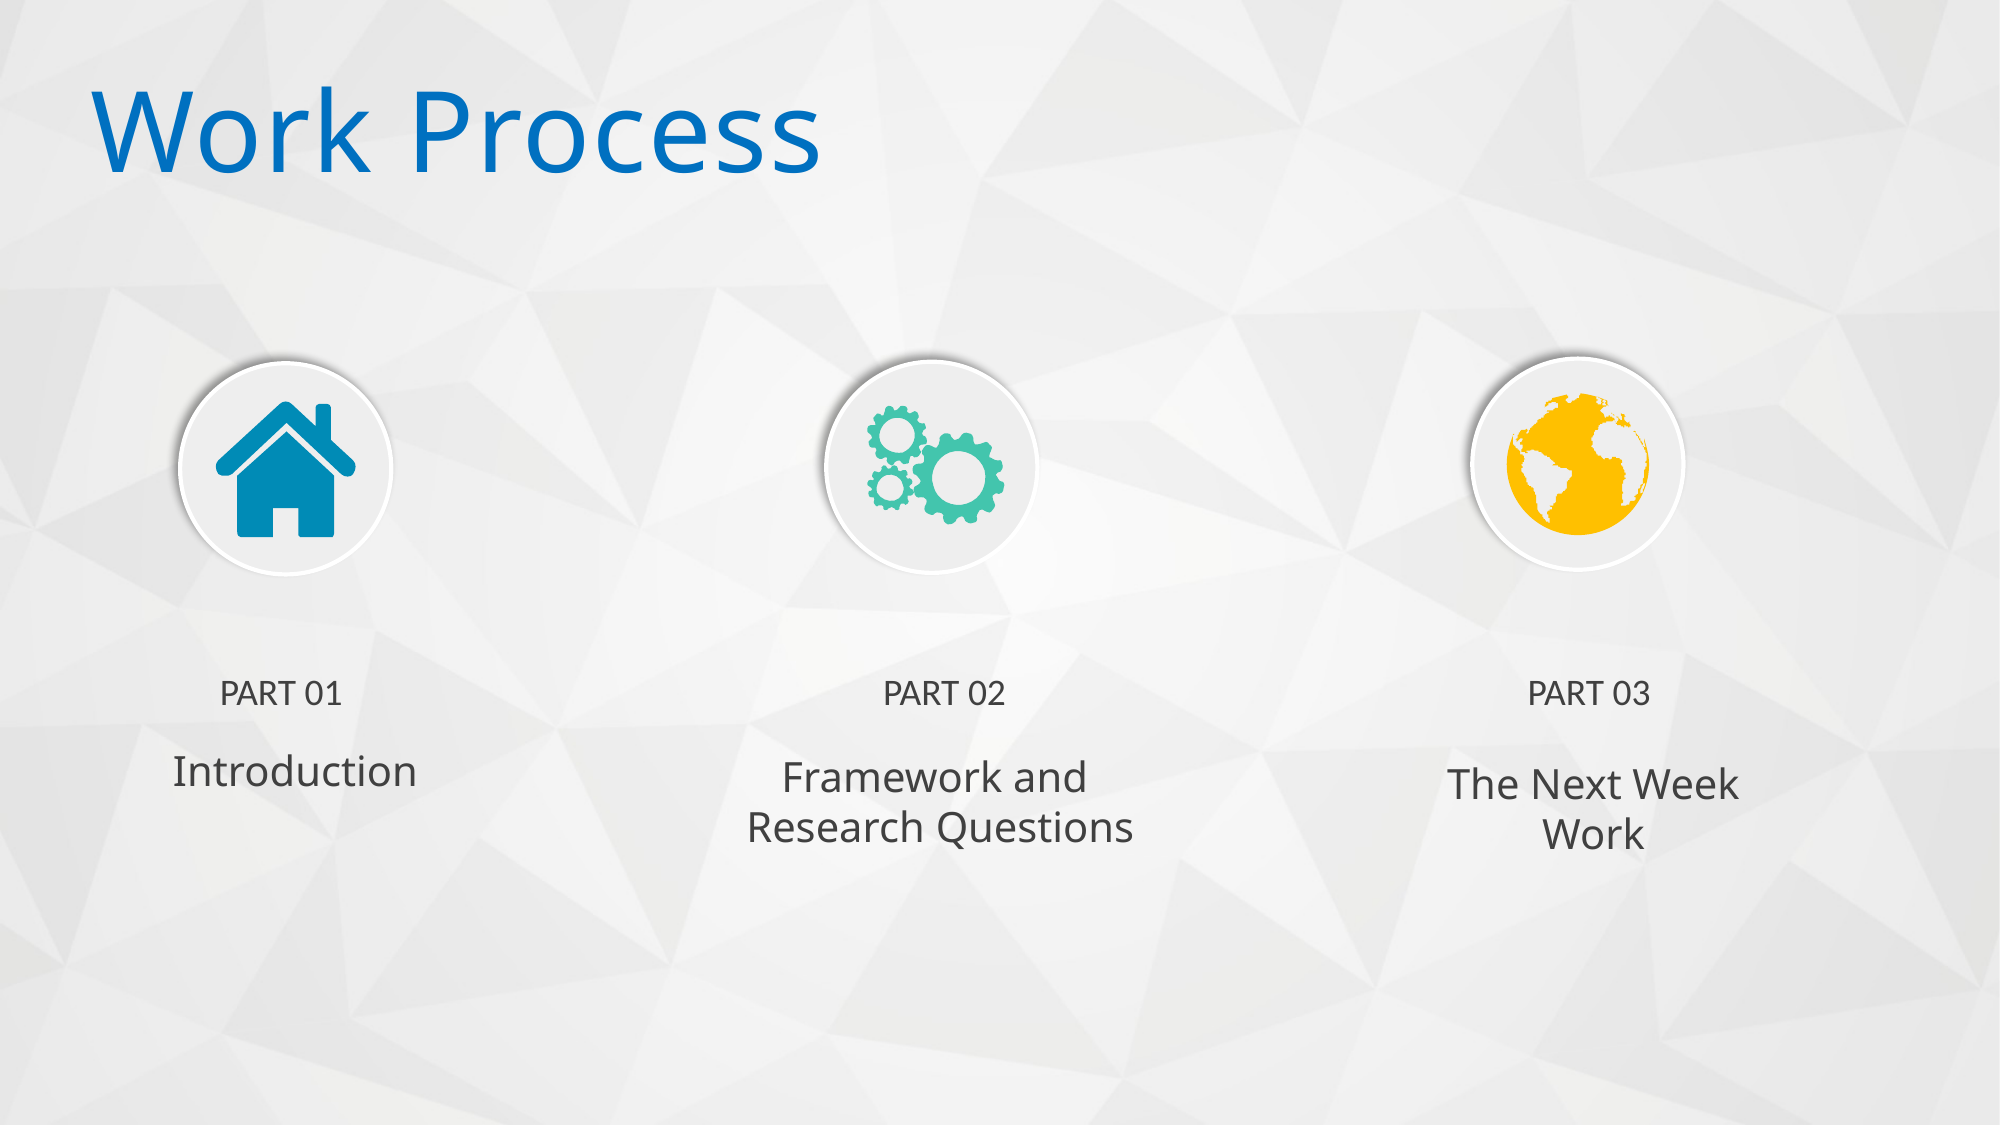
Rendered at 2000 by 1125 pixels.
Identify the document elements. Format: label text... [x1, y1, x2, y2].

text_box PART 03 [1512, 660, 1675, 721]
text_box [179, 362, 392, 575]
text_box Introduction [158, 736, 433, 802]
text_box The Next Week Work [1432, 750, 1755, 866]
text_box Framework and Research Questions [715, 742, 1165, 858]
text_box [1472, 358, 1684, 570]
text_box PART 01 [205, 660, 367, 721]
picture [0, 0, 2000, 1125]
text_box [825, 361, 1038, 574]
text_box PART 02 [868, 660, 1030, 721]
text_box Work Process [75, 52, 1060, 203]
